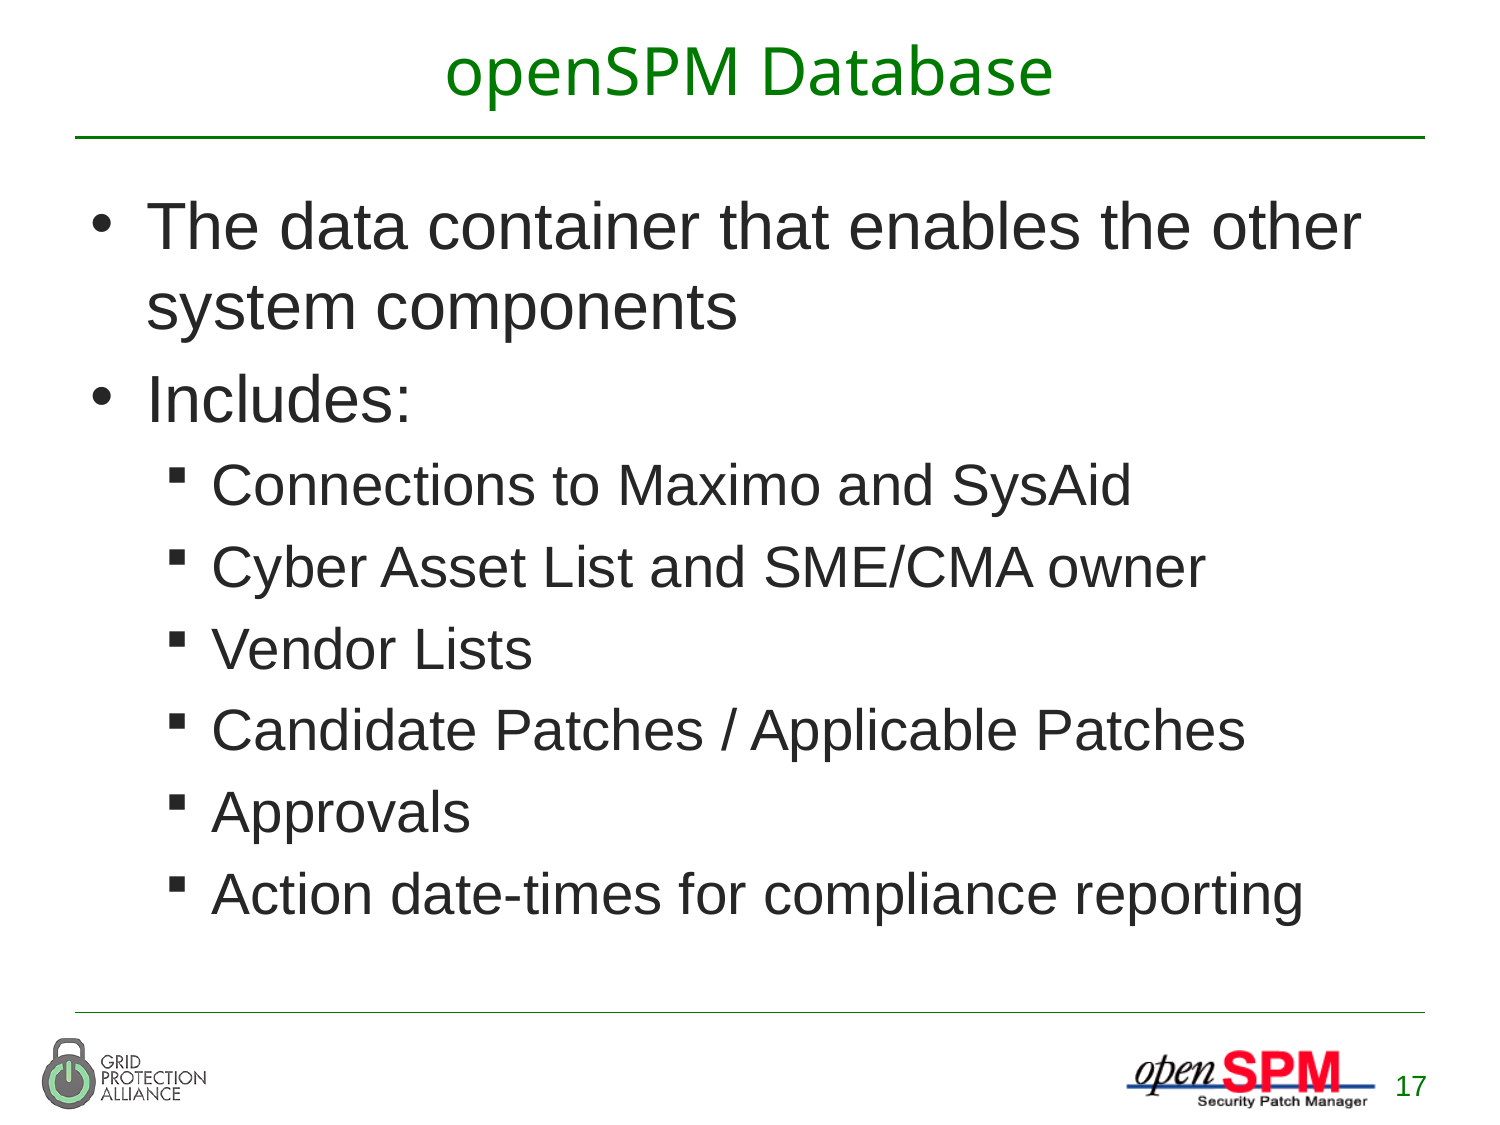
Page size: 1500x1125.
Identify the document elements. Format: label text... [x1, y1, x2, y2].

title openSPM Database [75, 0, 1425, 138]
list The data container that enables the other system components Includes: Connections to Maximo and SysAid Cyber Asset List and SME/CMA owner Vendor Lists Candidate Patches / Applicable Patches Approvals Action date-times for compliance reporting [75, 174, 1425, 1013]
picture [1125, 1049, 1378, 1110]
picture [41, 1033, 207, 1111]
